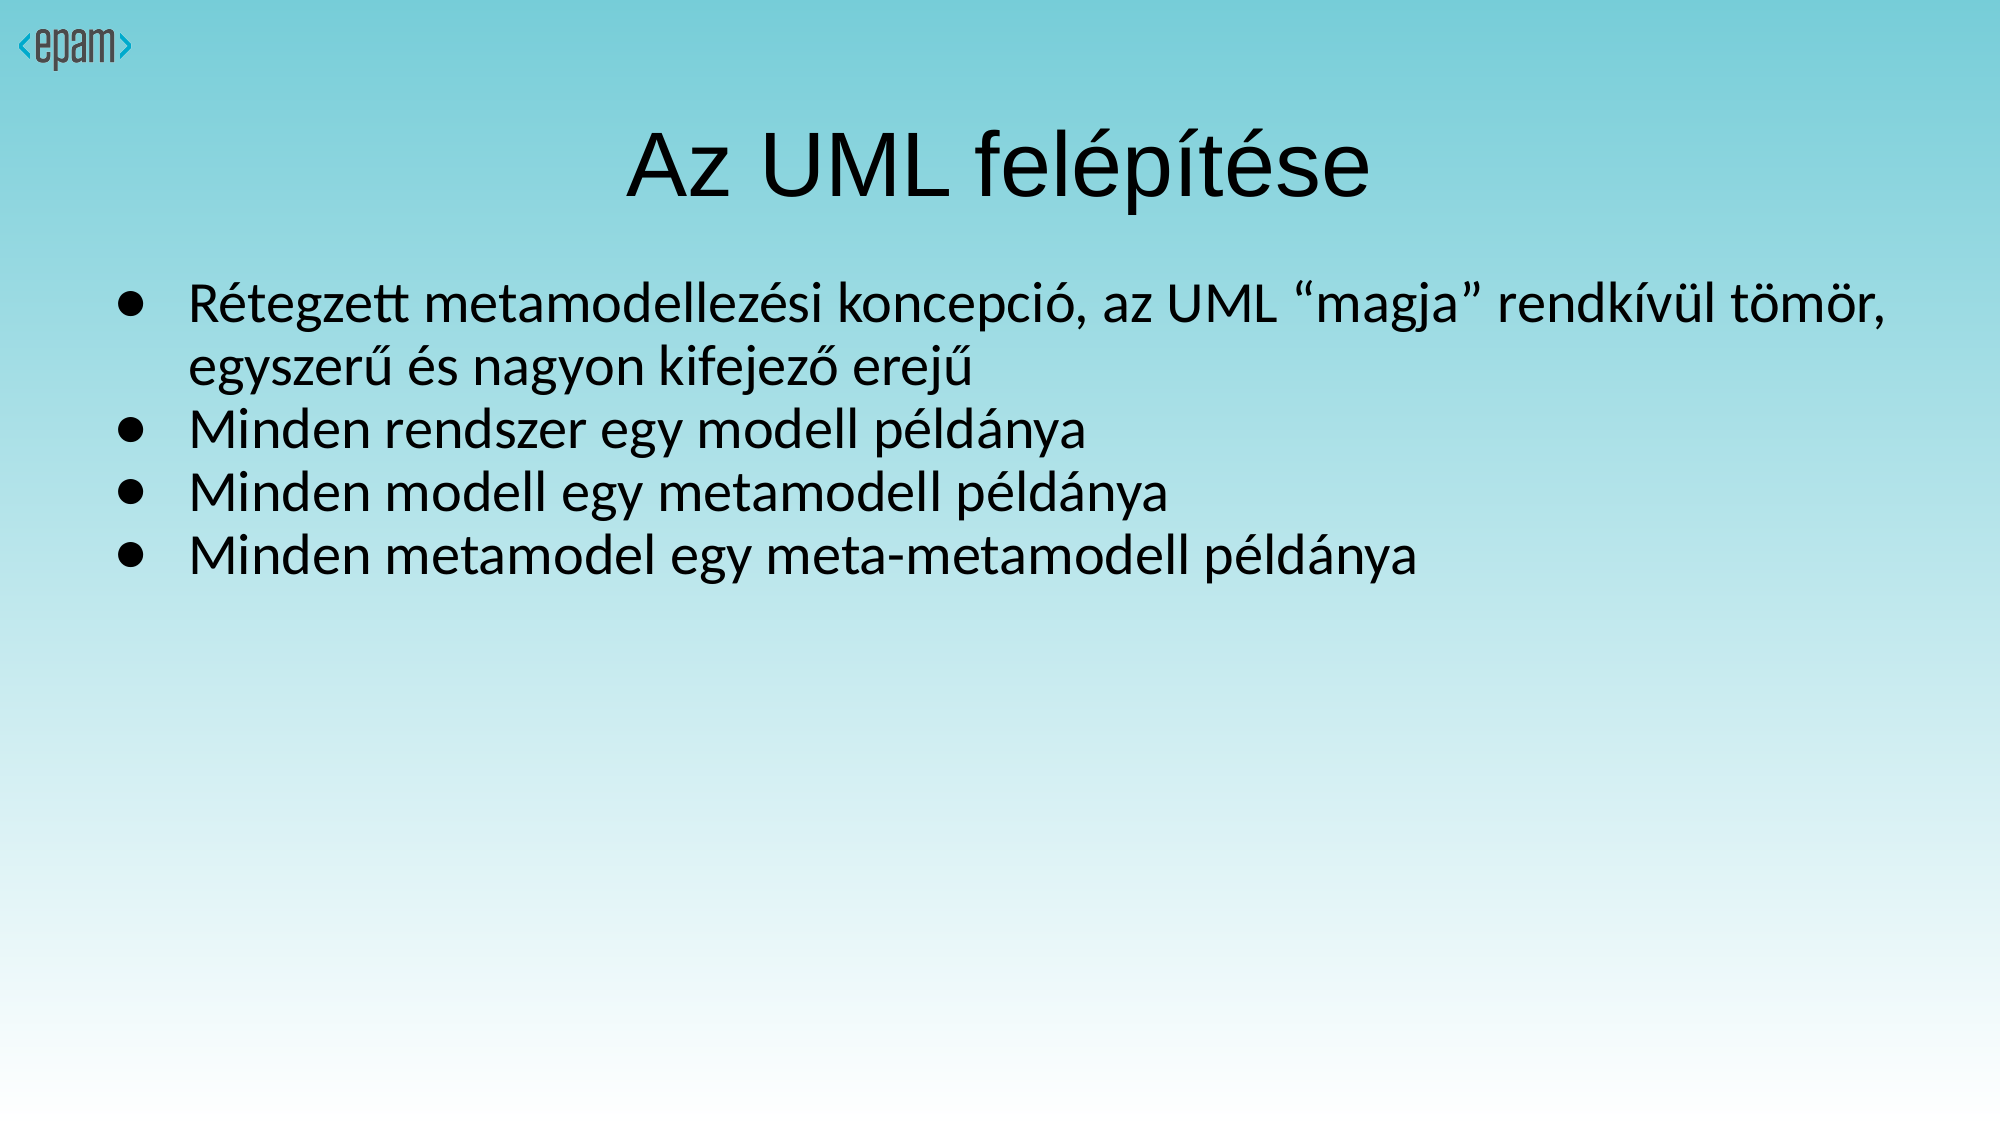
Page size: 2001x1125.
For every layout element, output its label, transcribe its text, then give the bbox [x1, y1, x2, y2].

title Az UML felépítése [68, 97, 1932, 223]
list Rétegzett metamodellezési koncepció, az UML “magja” rendkívül tömör, egyszerű és nagyon kifejező erejű Minden rendszer egy modell példánya Minden modell egy metamodell példánya Minden metamodel egy meta-metamodell példánya [68, 252, 1932, 1000]
picture [13, 28, 136, 72]
